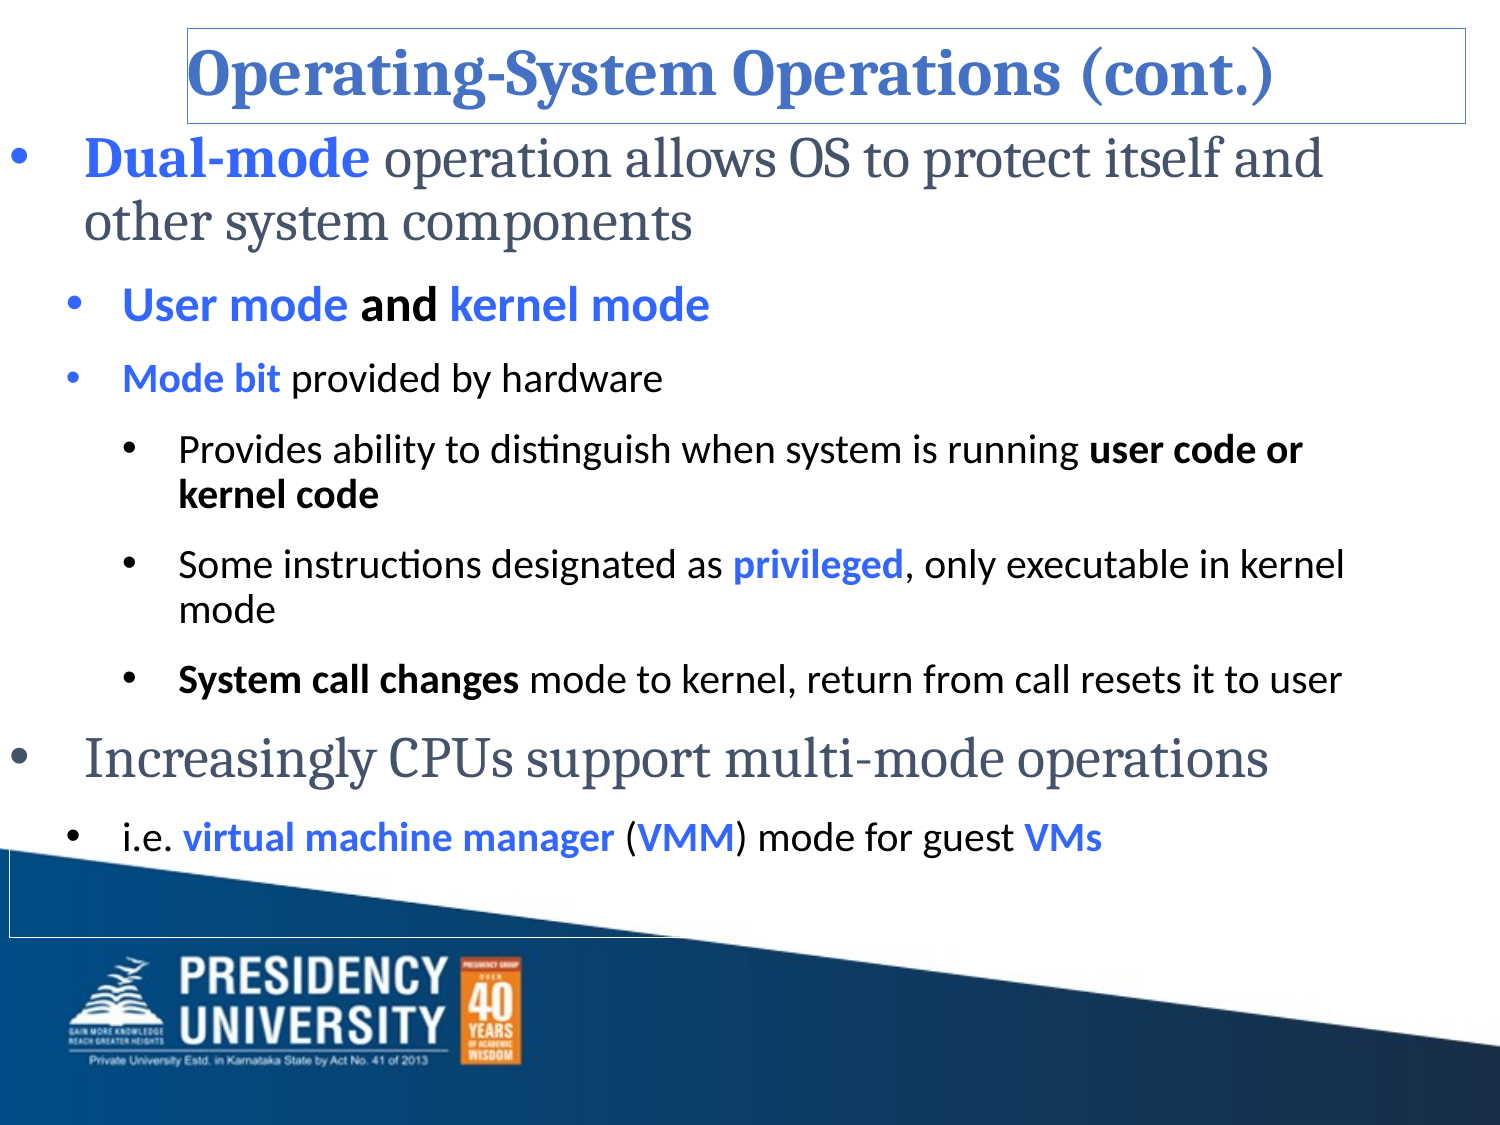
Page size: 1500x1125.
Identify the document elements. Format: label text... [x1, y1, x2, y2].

title Operating-System Operations (cont.) [187, 28, 1466, 124]
picture [0, 848, 1500, 1125]
list Dual-mode operation allows OS to protect itself and other system components User mode and kernel mode Mode bit provided by hardware Provides ability to distinguish when system is running user code or kernel code Some instructions designated as privileged, only executable in kernel mode System call changes mode to kernel, return from call resets it to user Increasingly CPUs support multi-mode operations i.e. virtual machine manager (VMM) mode for guest VMs [9, 127, 1385, 938]
